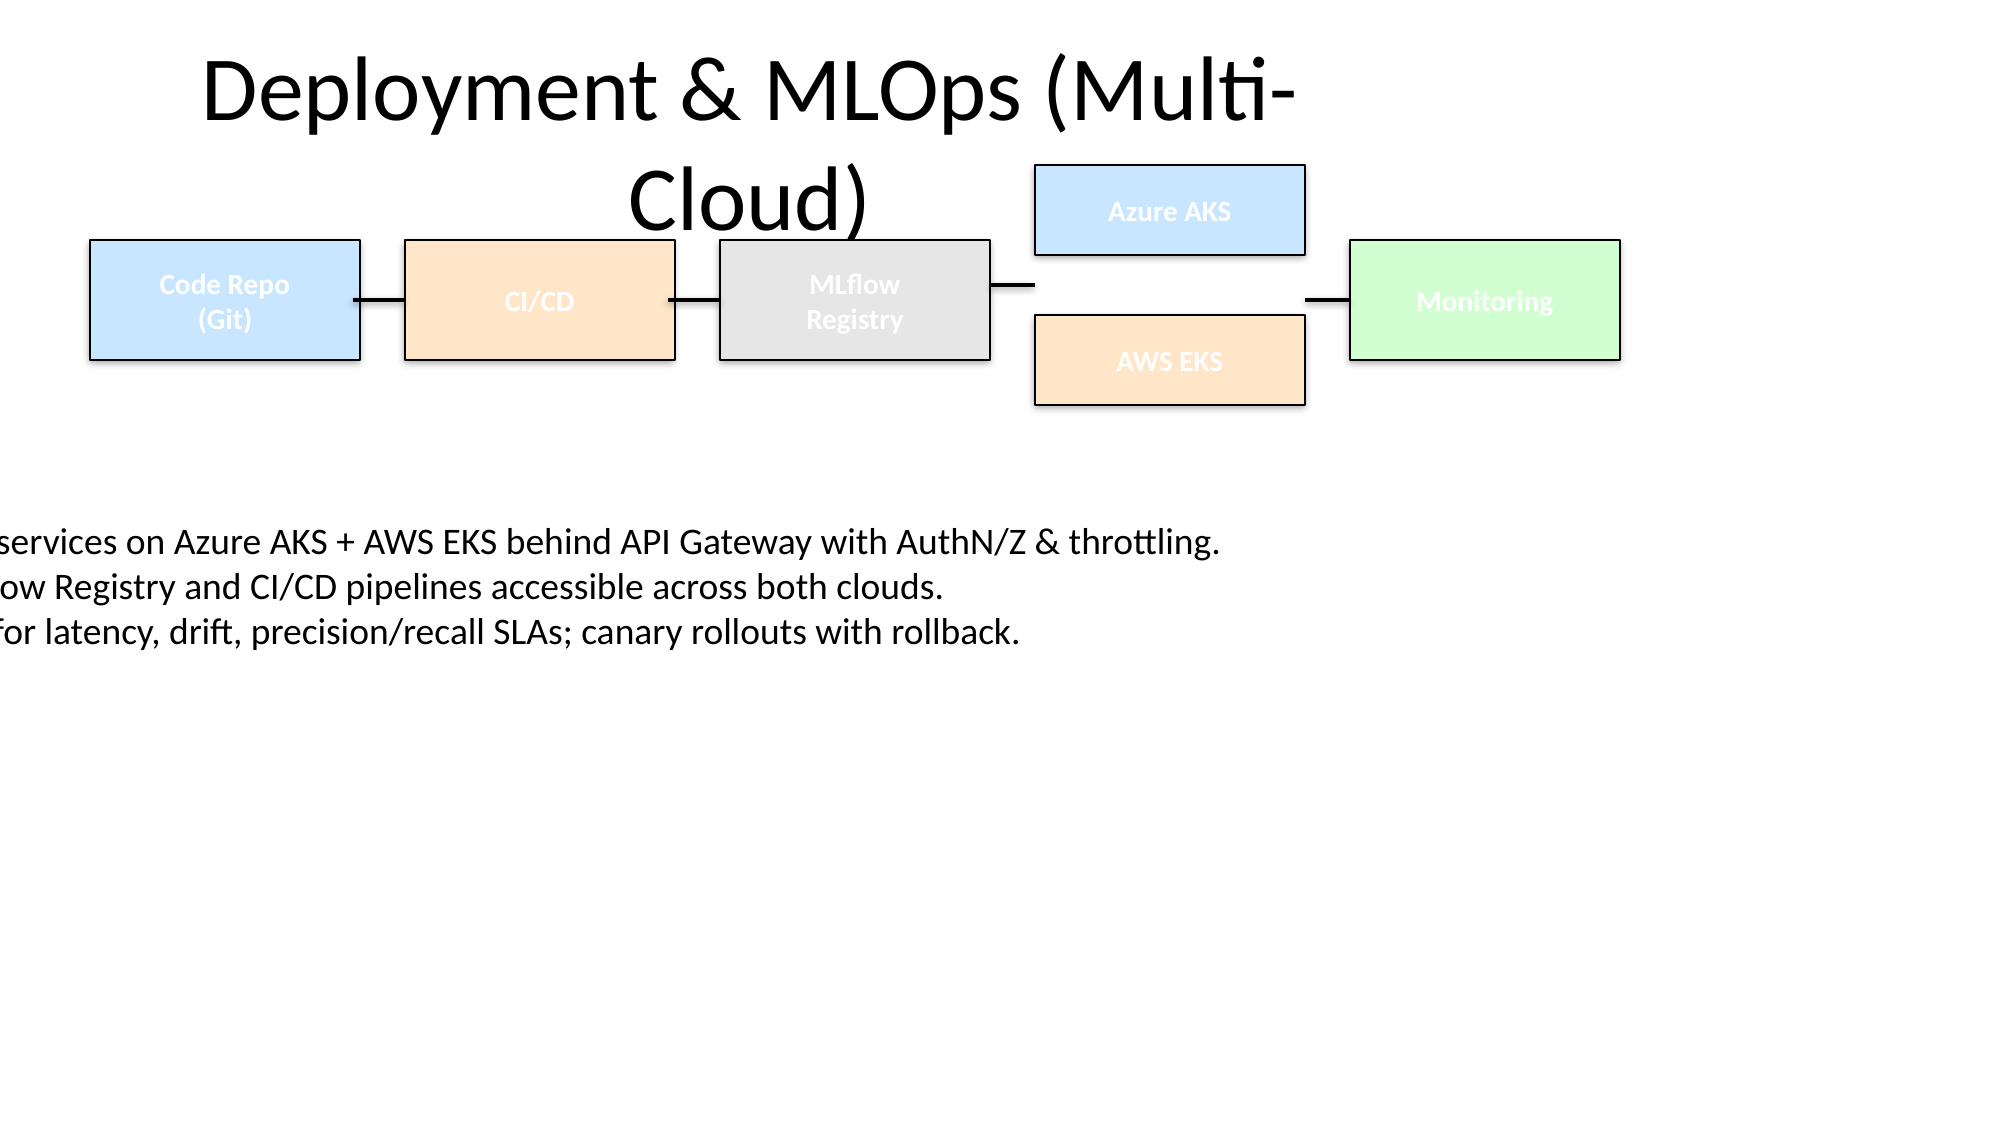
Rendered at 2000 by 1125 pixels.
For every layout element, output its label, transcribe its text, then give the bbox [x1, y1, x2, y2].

text_box AWS EKS [1034, 314, 1306, 406]
text_box Kubernetes services on Azure AKS + AWS EKS behind API Gateway with AuthN/Z & throttling. Unified MLflow Registry and CI/CD pipelines accessible across both clouds. Monitoring for latency, drift, precision/recall SLAs; canary rollouts with rollback. [0, 509, 1238, 660]
text_box Azure AKS [1034, 164, 1306, 256]
text_box CI/CD [404, 239, 676, 361]
text_box Monitoring [1349, 239, 1621, 361]
text_box MLflow Registry [719, 239, 991, 361]
title Deployment & MLOps (Multi-Cloud) [75, 45, 1425, 233]
text_box Code Repo (Git) [89, 239, 361, 361]
